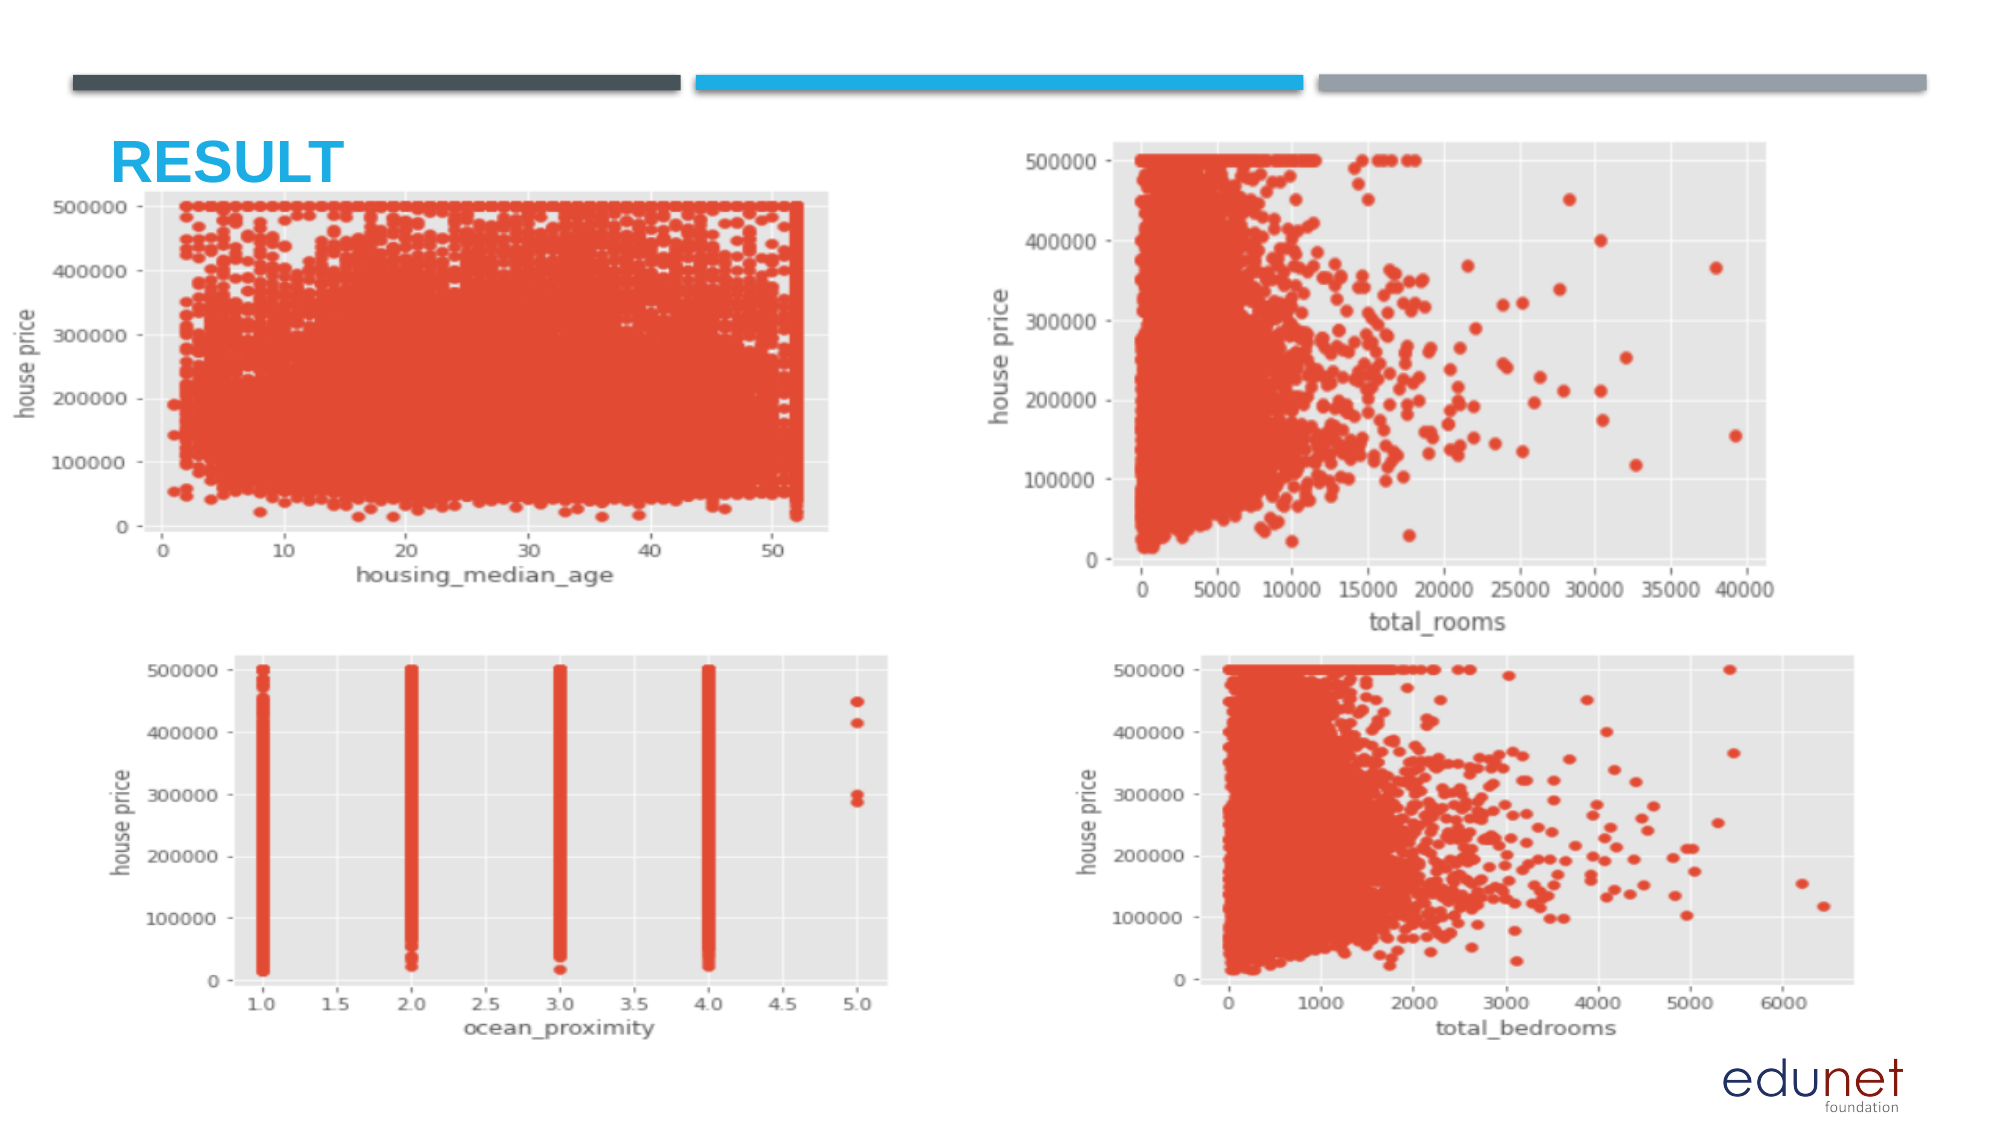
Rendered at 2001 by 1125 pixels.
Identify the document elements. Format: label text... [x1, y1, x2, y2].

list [0, 186, 900, 606]
picture [81, 650, 931, 1052]
title Result [95, 115, 1905, 203]
picture [960, 134, 1888, 1052]
picture [1719, 1056, 1905, 1116]
